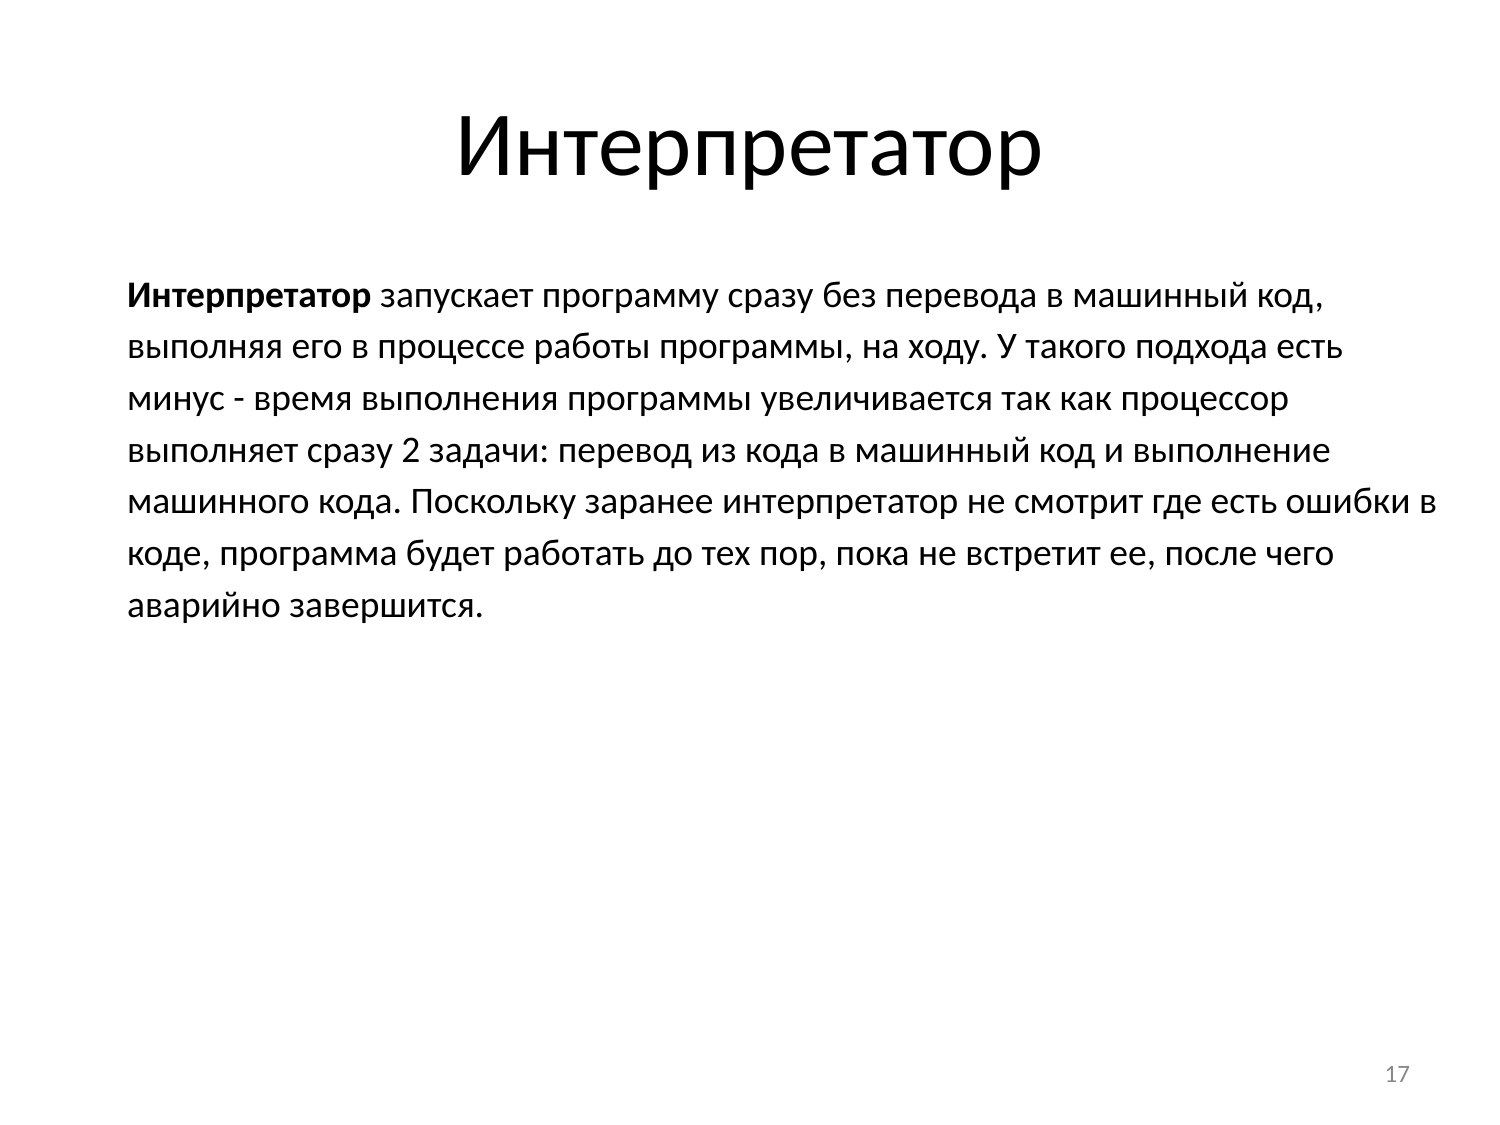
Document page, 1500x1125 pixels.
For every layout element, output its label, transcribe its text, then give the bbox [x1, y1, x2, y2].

text_box Интерпретатор запускает программу сразу без перевода в машинный код, выполняя его в процессе работы программы, на ходу. У такого подхода есть минус - время выполнения программы увеличивается так как процессор выполняет сразу 2 задачи: перевод из кода в машинный код и выполнение машинного кода. Поскольку заранее интерпретатор не смотрит где есть ошибки в коде, программа будет работать до тех пор, пока не встретит ее, после чего аварийно завершится. [112, 255, 1459, 1089]
title Интерпретатор [75, 45, 1425, 233]
slide_number ‹#› [1074, 1042, 1425, 1103]
